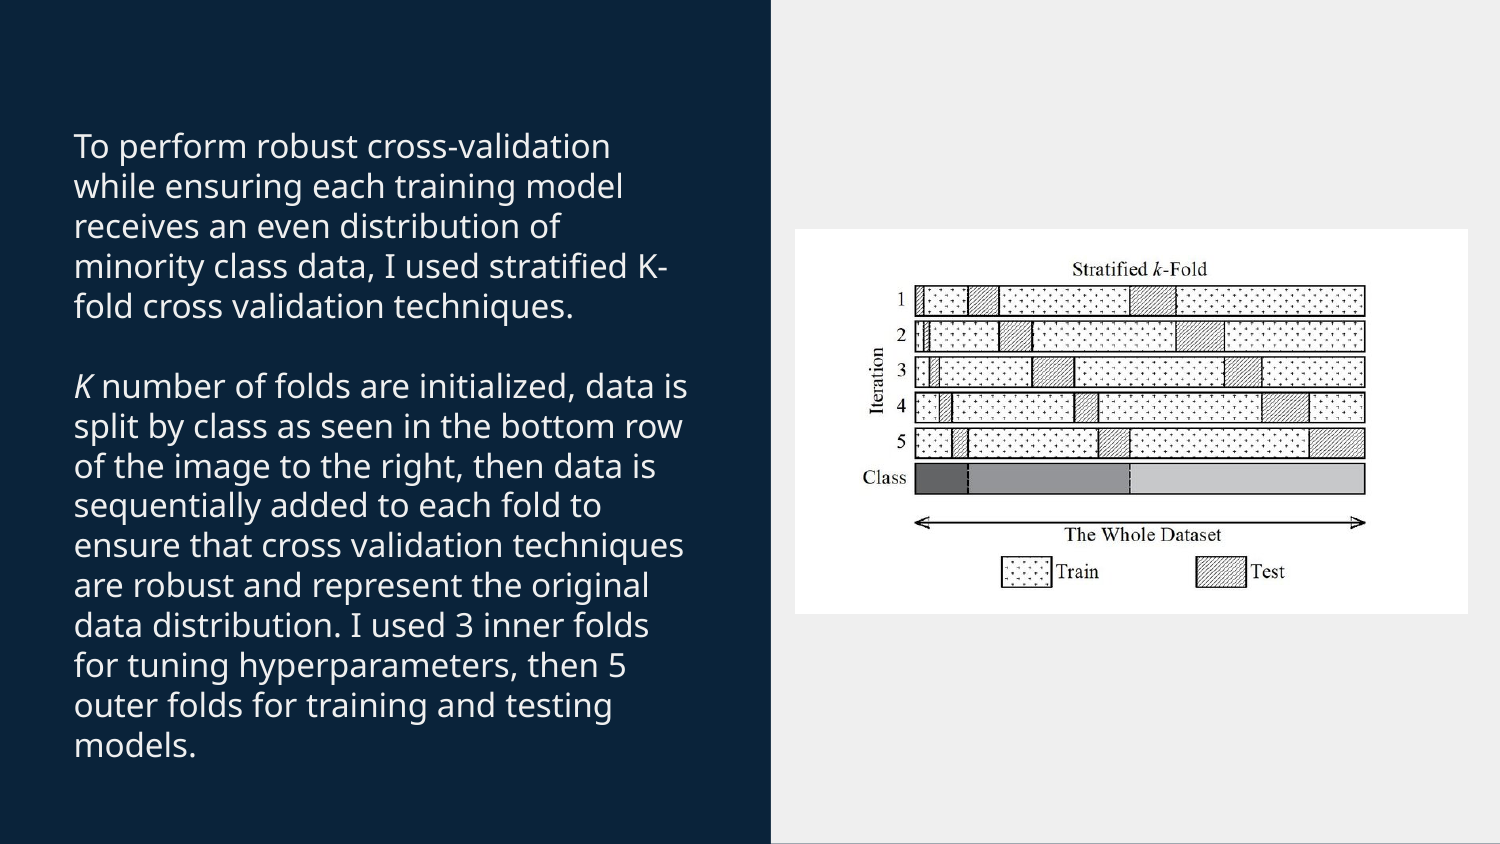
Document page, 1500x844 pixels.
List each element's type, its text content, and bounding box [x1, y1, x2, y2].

picture [794, 229, 1468, 614]
text_box To perform robust cross-validation while ensuring each training model receives an even distribution of minority class data, I used stratified K-fold cross validation techniques. K number of folds are initialized, data is split by class as seen in the bottom row of the image to the right, then data is sequentially added to each fold to ensure that cross validation techniques are robust and represent the original data distribution. I used 3 inner folds for tuning hyperparameters, then 5 outer folds for training and testing models. [58, 110, 714, 734]
